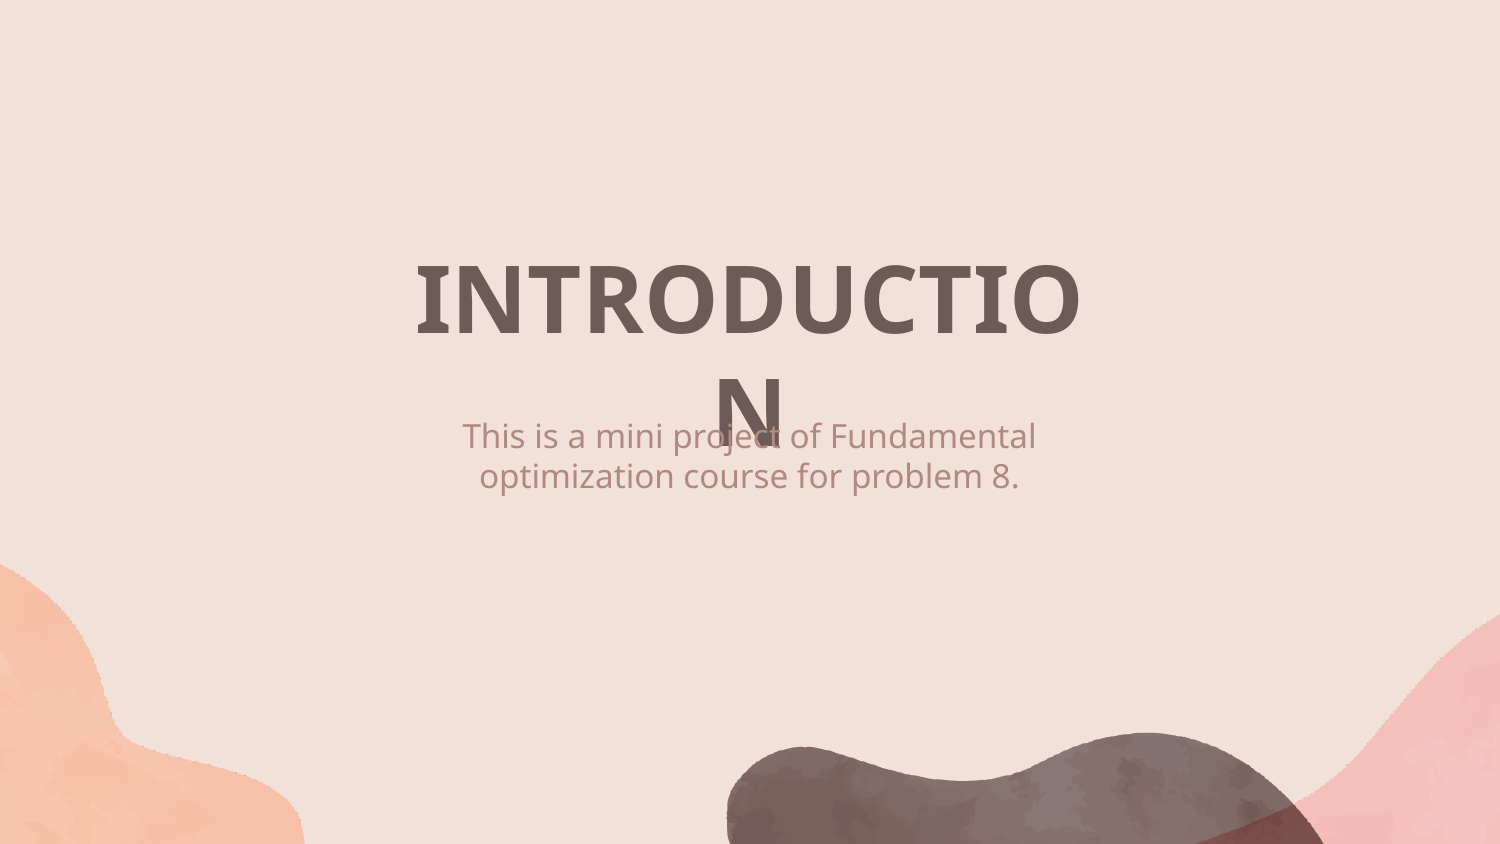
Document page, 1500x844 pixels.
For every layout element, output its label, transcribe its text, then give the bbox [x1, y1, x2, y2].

subtitle This is a mini project of Fundamental optimization course for problem 8. [399, 400, 1101, 609]
picture [0, 0, 1500, 844]
title INTRODUCTION [399, 224, 1101, 367]
